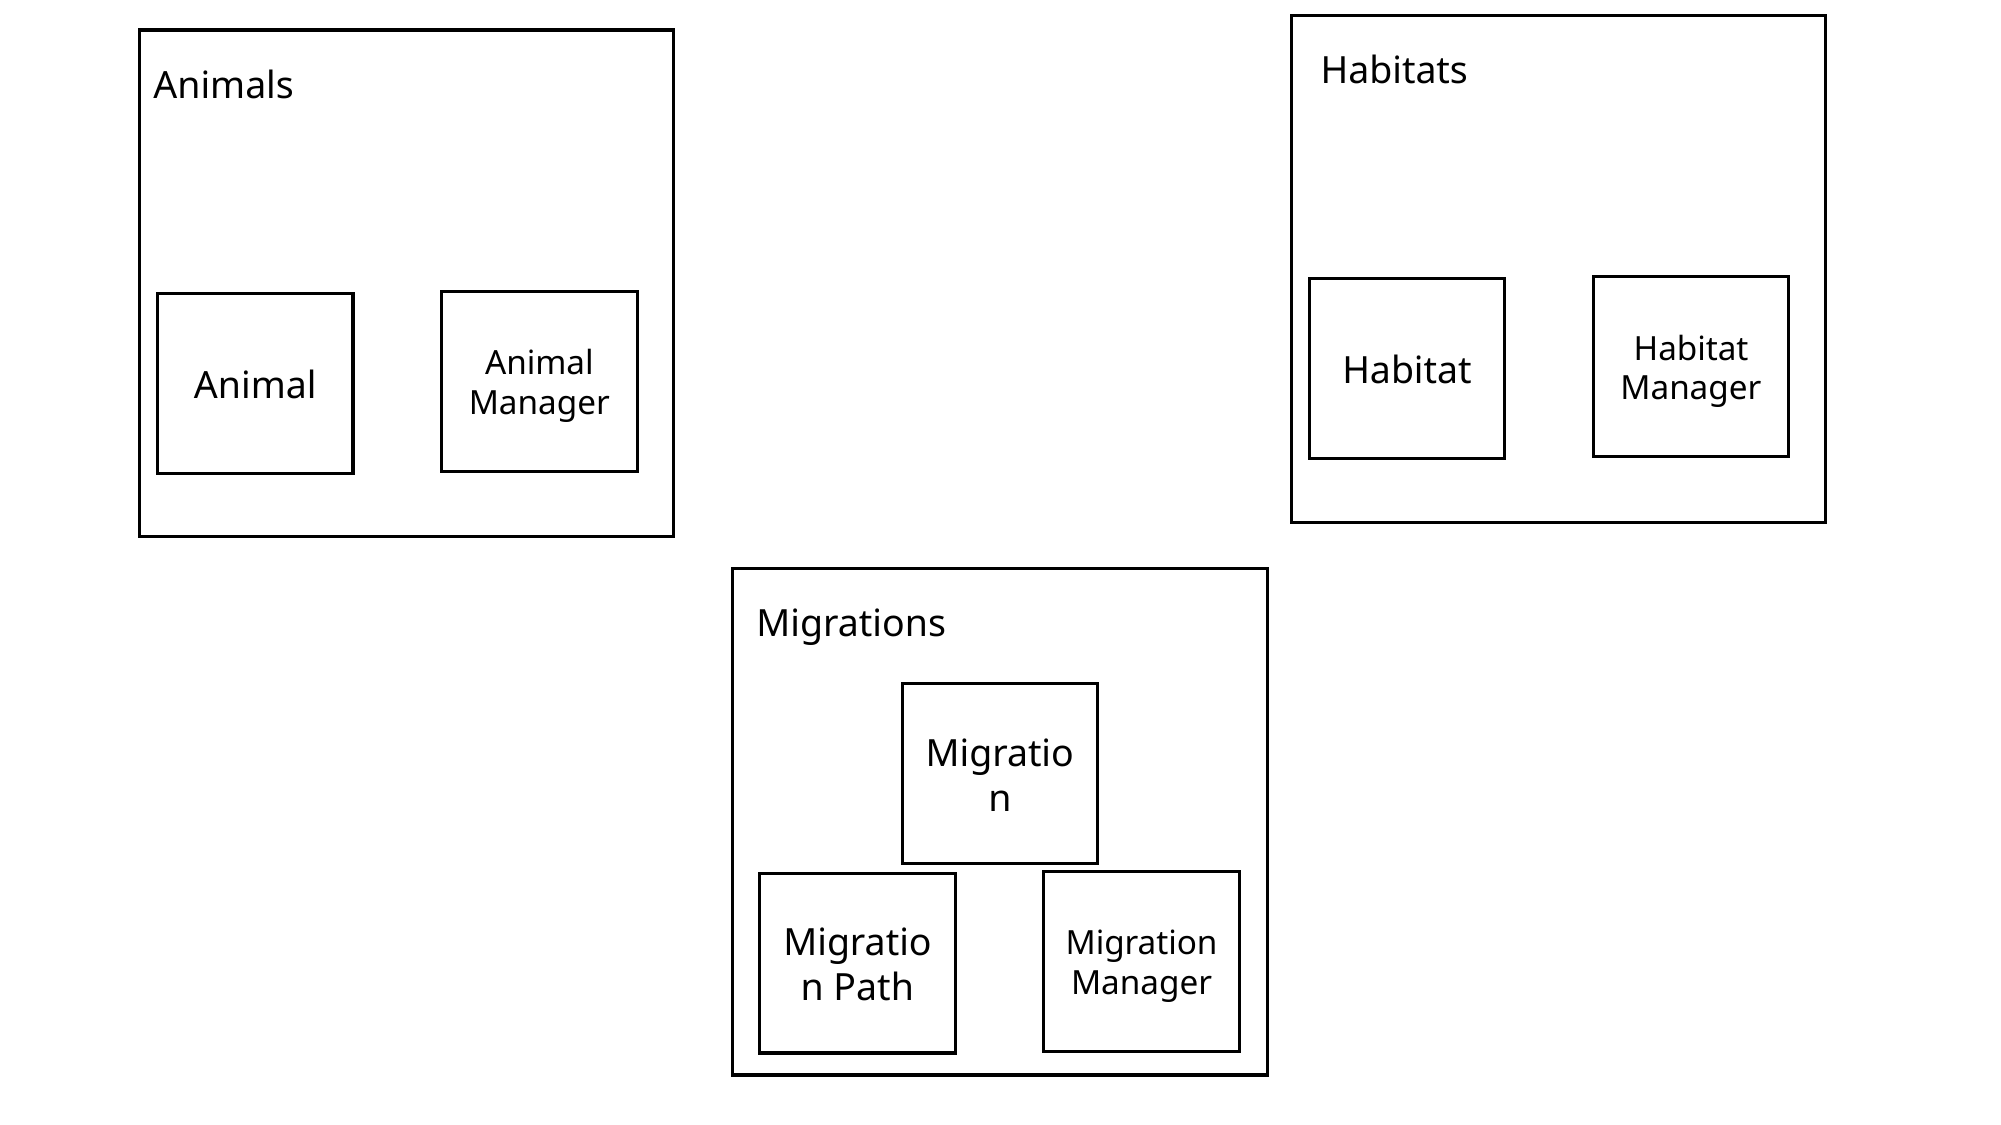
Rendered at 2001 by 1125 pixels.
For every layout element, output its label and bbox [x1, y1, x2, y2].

text_box [1290, 14, 1826, 523]
text_box [732, 567, 1268, 1076]
text_box [138, 29, 675, 538]
